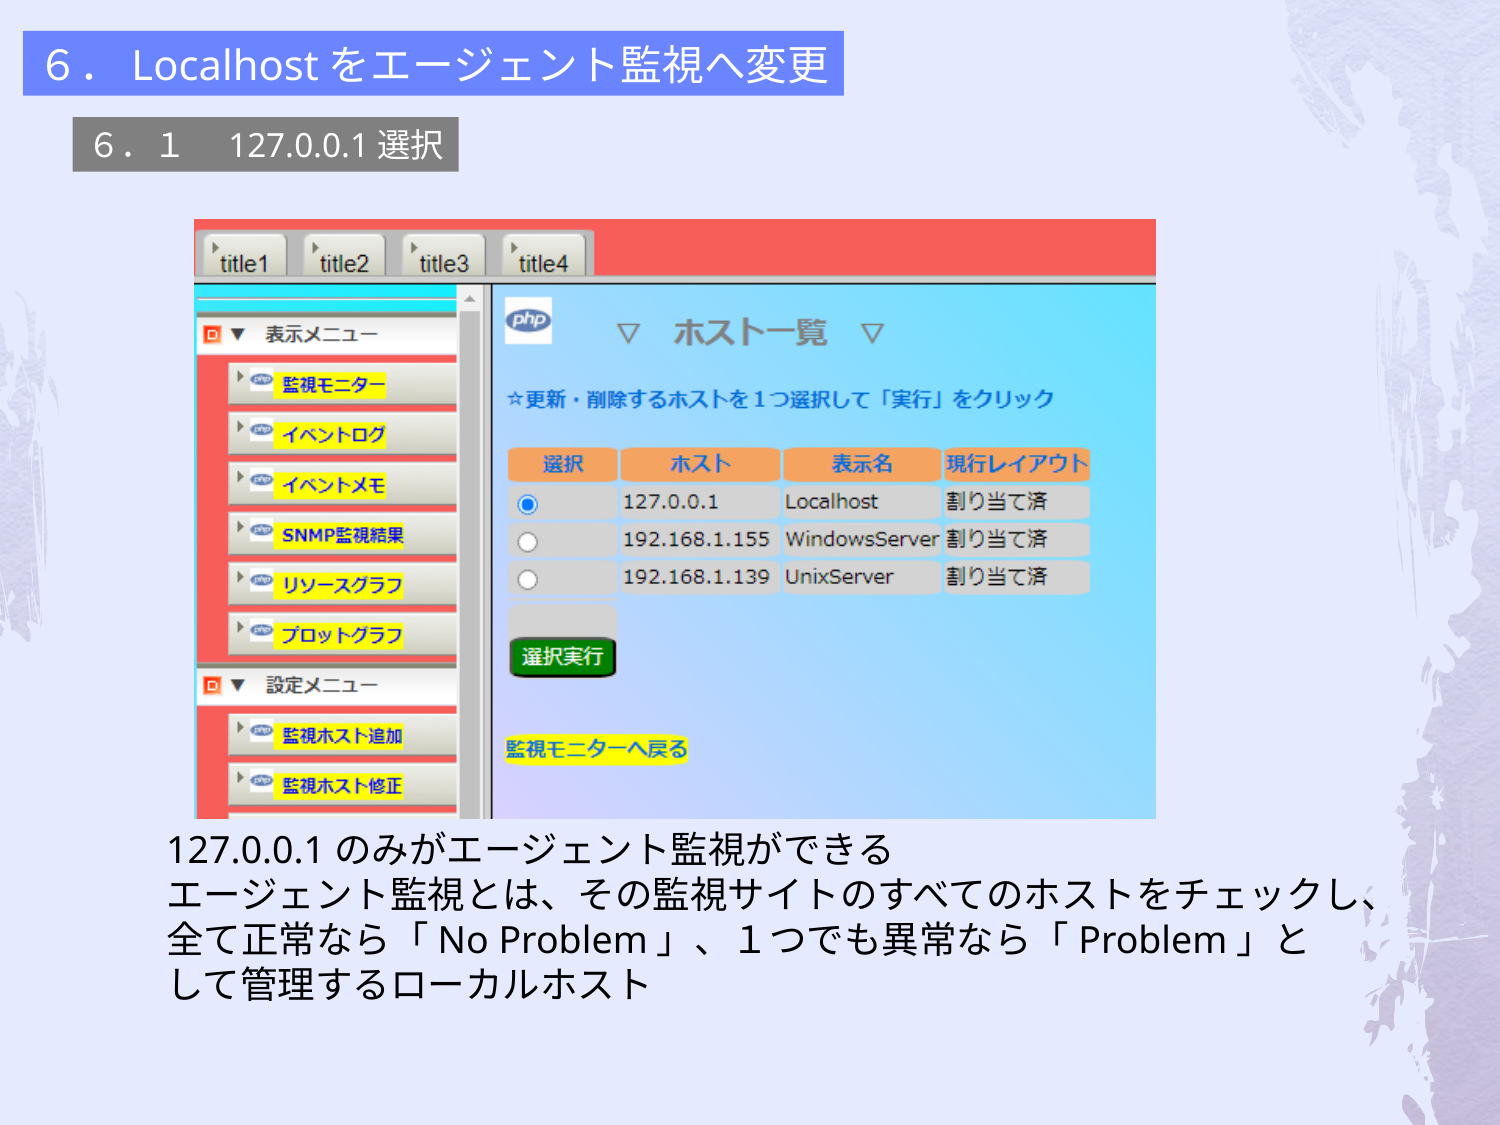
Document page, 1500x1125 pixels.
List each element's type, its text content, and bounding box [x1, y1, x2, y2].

text_box ６．１ 127.0.0.1選択 [72, 117, 459, 172]
text_box ６．Localhostをエージェント監視へ変更 [23, 30, 844, 96]
text_box 127.0.0.1のみがエージェント監視ができる エージェント監視とは、その監視サイトのすべてのホストをチェックし、 全て正常なら「No Problem」、１つでも異常なら「Problem」と して管理するローカルホスト [151, 818, 1414, 1014]
picture [194, 219, 1157, 819]
